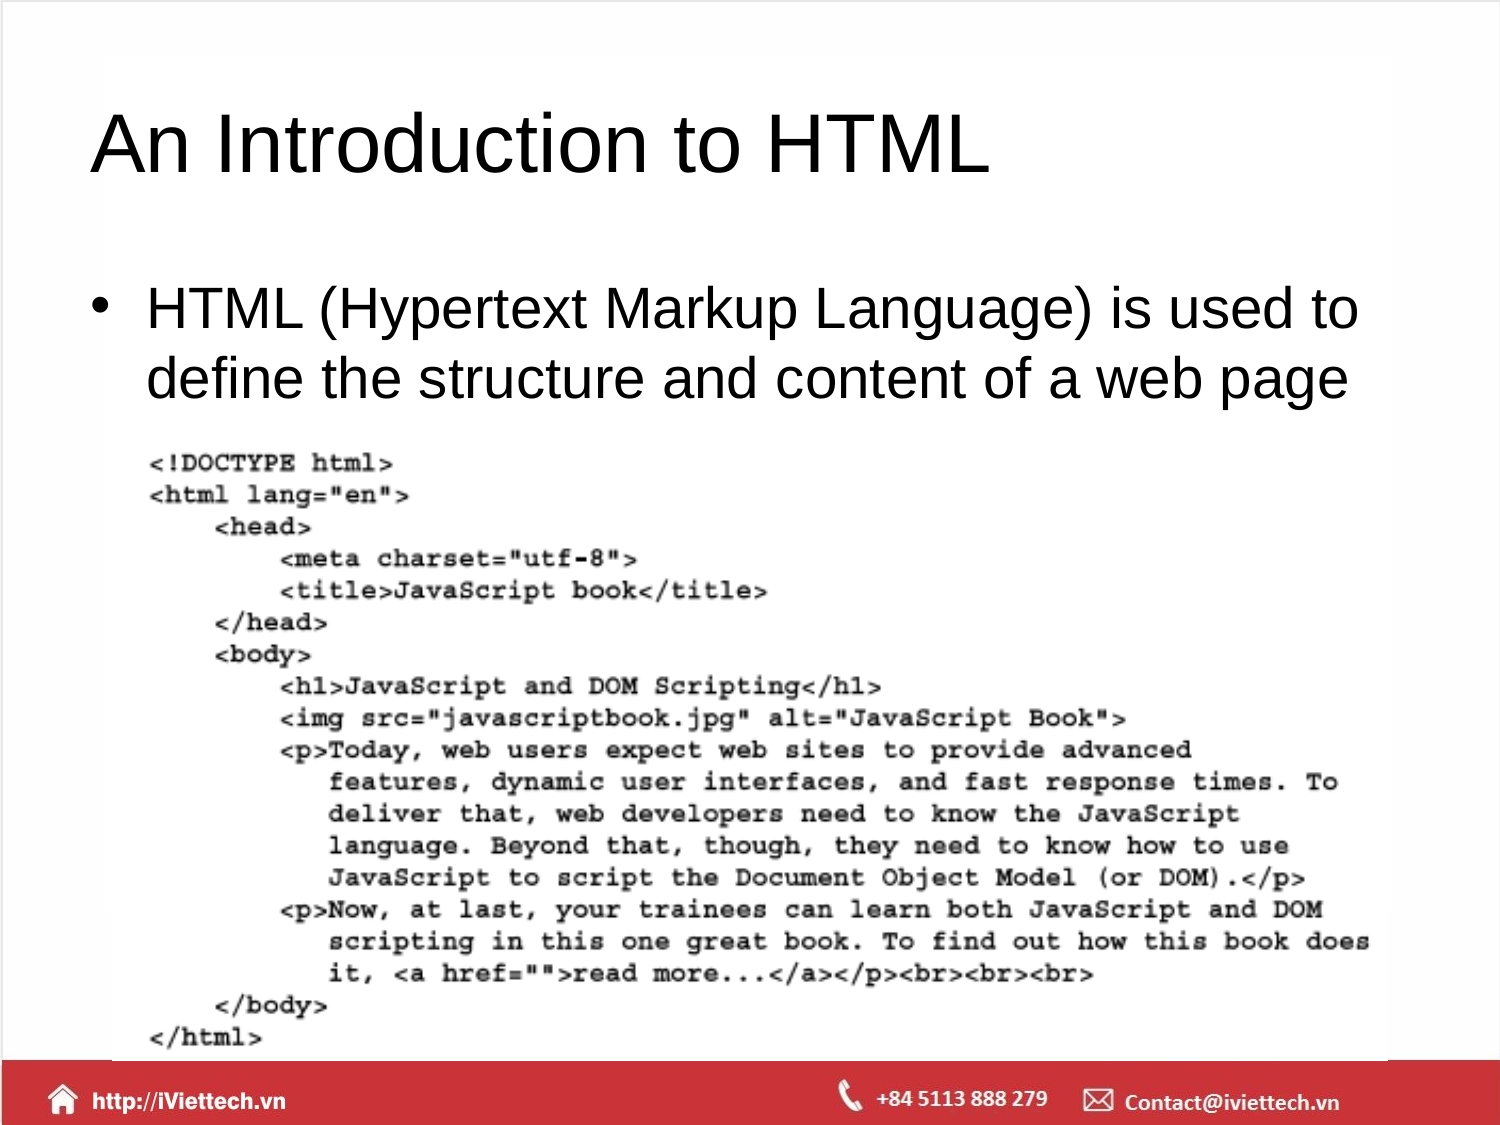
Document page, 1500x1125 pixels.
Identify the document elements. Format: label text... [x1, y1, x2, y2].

title An Introduction to HTML [74, 44, 1426, 233]
list HTML (Hypertext Markup Language) is used to define the structure and content of a web page [74, 262, 1426, 1006]
picture [0, 0, 1500, 1125]
